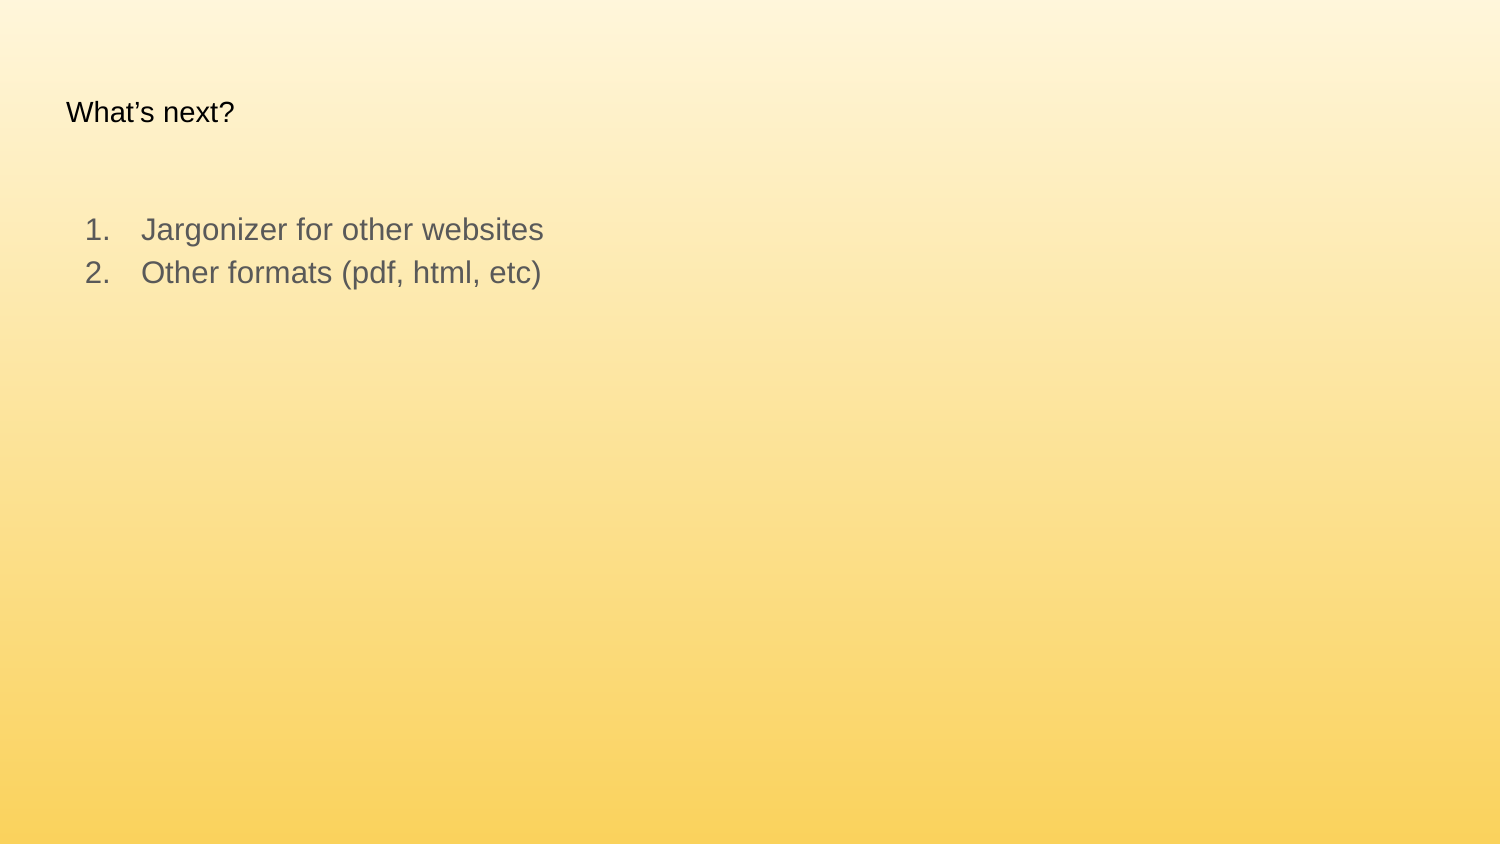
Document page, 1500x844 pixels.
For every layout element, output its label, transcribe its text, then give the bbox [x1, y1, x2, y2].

list Jargonizer for other websites Other formats (pdf, html, etc) [51, 189, 1449, 750]
title What’s next? [51, 72, 1449, 167]
